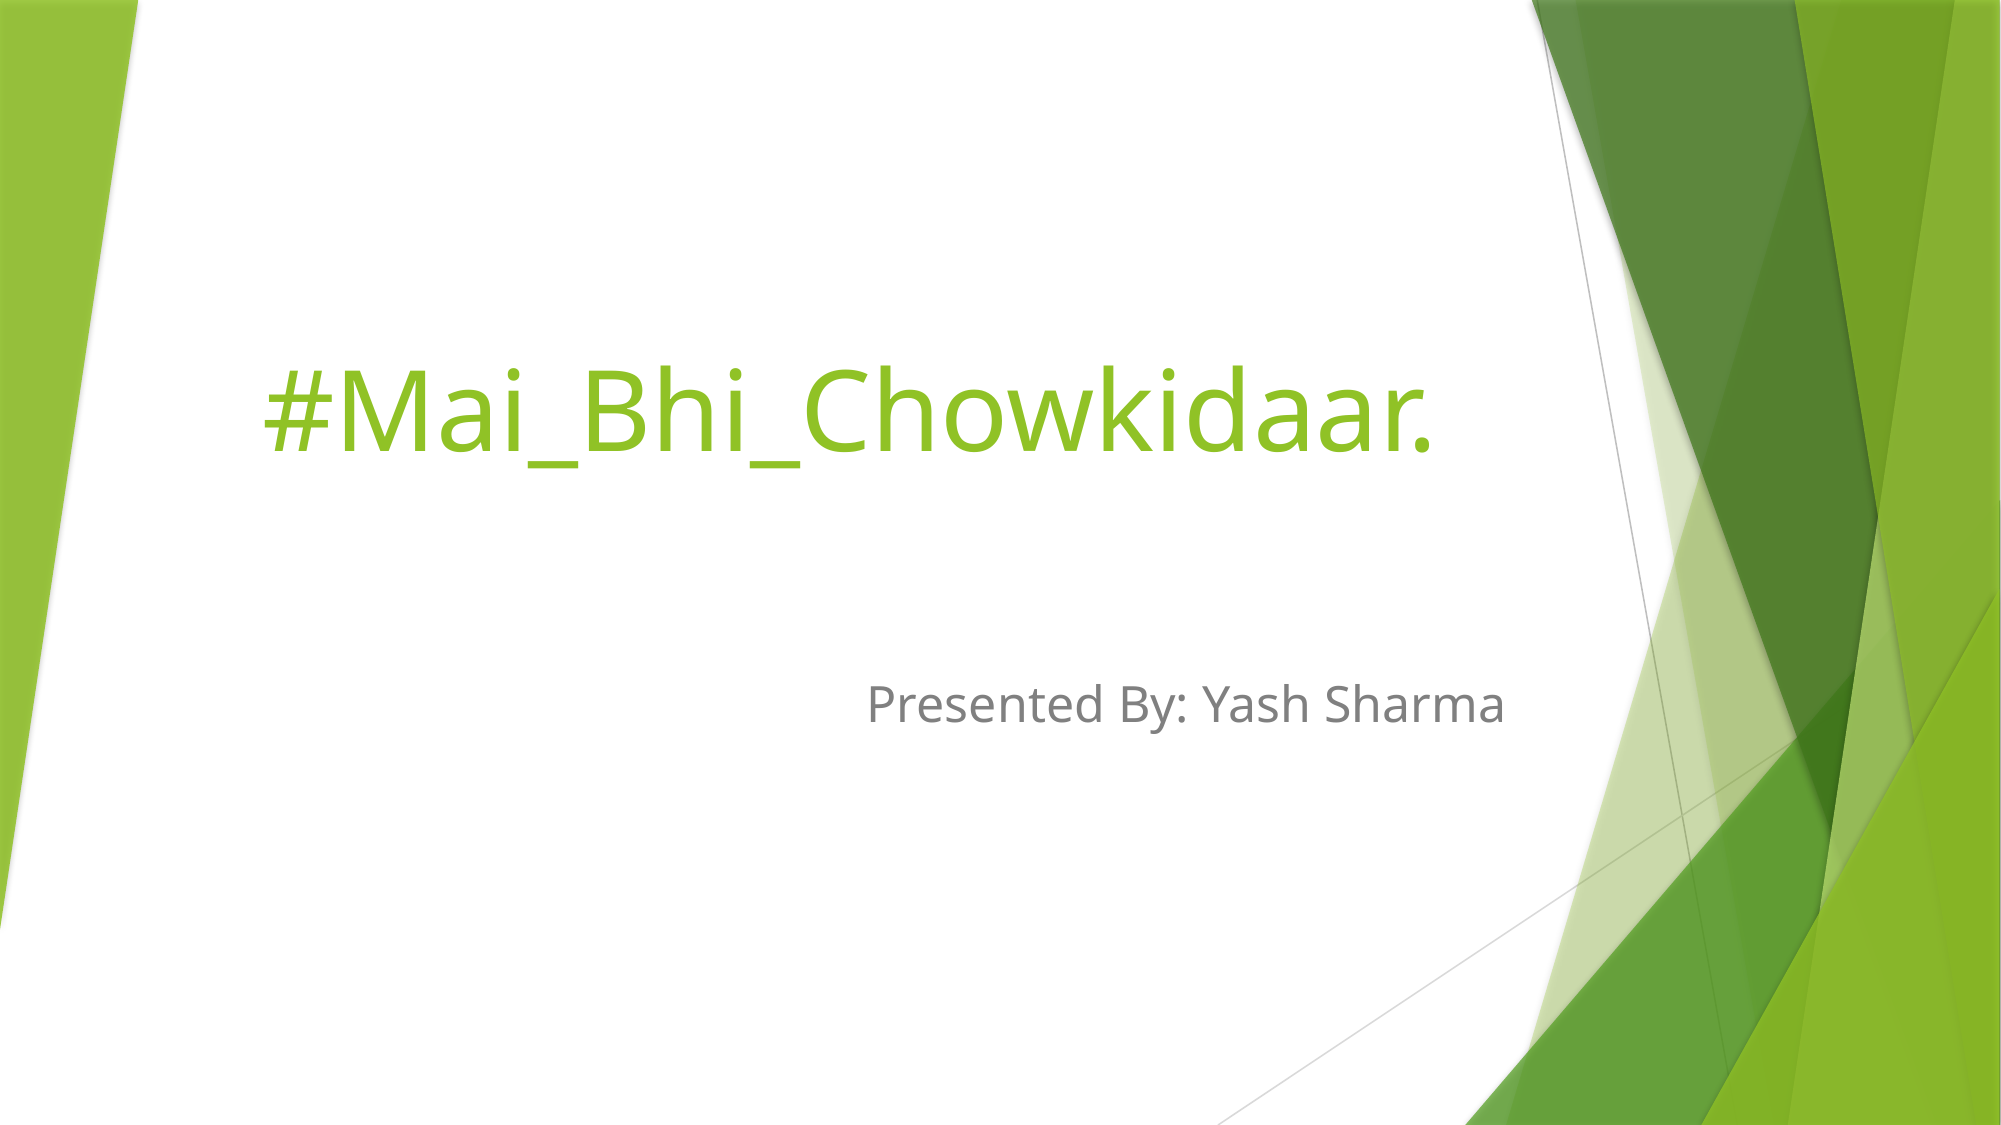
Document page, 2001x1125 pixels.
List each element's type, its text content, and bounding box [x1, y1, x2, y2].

title #Mai_Bhi_Chowkidaar. [247, 160, 1522, 481]
subtitle Presented By: Yash Sharma [247, 664, 1522, 845]
